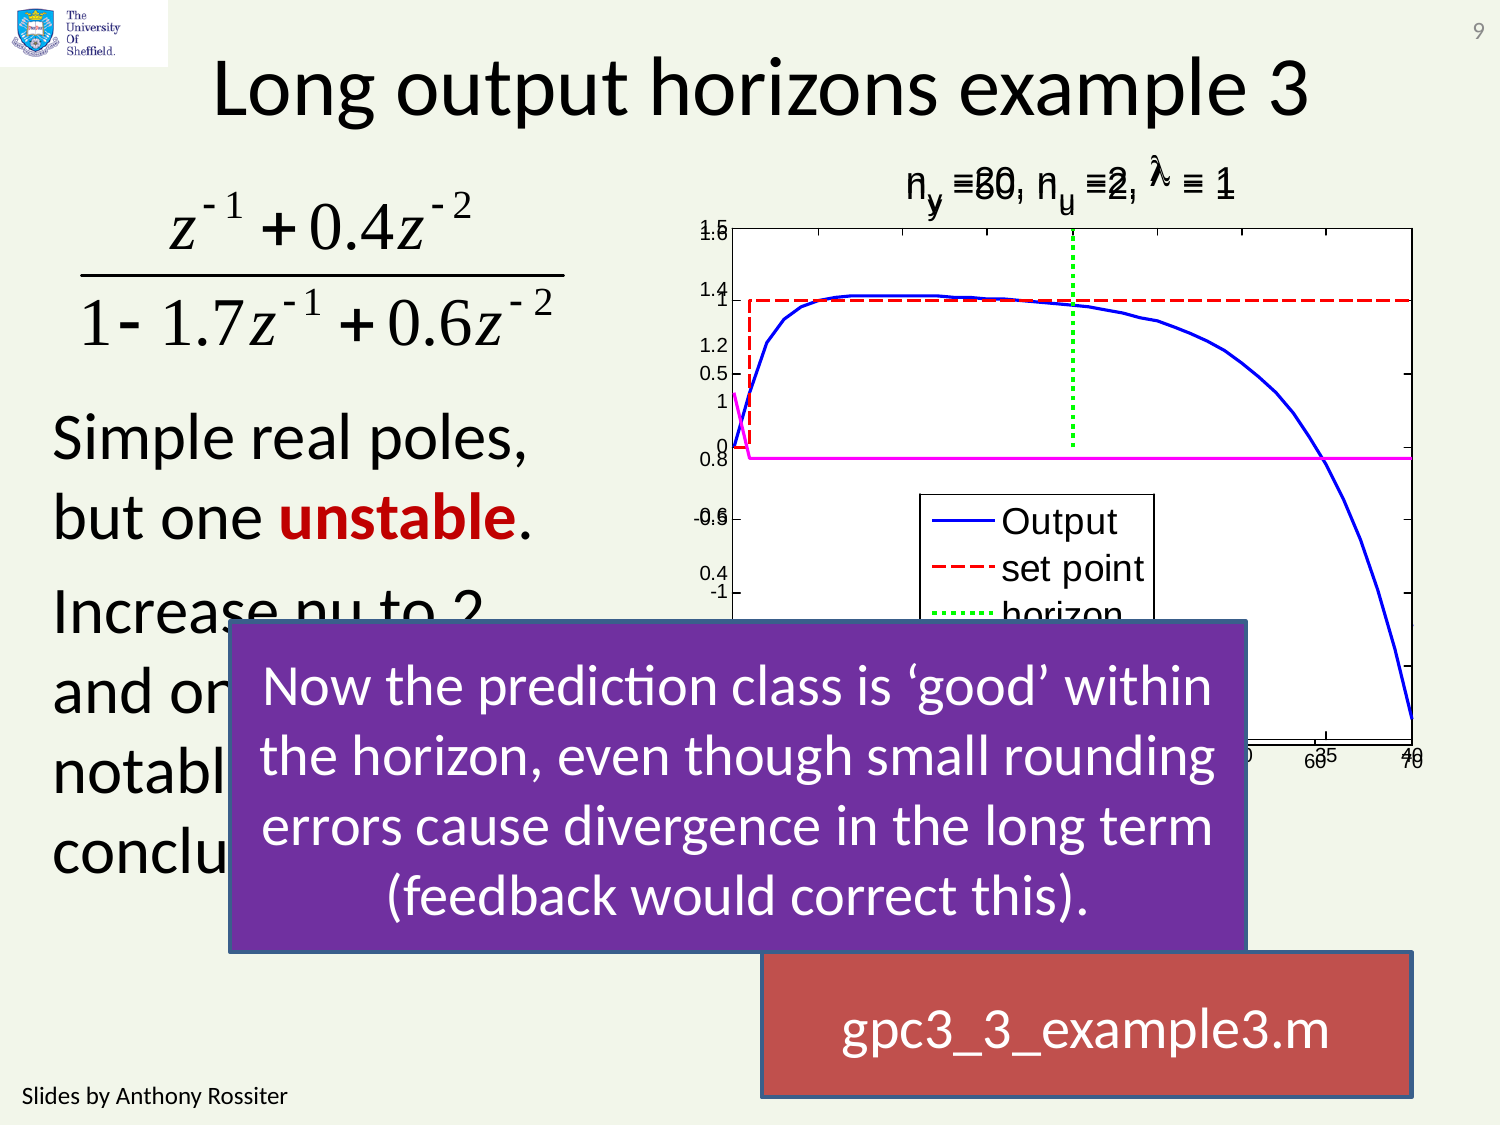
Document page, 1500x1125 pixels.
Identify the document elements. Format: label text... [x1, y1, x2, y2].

picture [619, 154, 1496, 818]
picture [0, 0, 168, 67]
title Long output horizons example 3 [105, 23, 1418, 141]
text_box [69, 172, 577, 361]
list Simple real poles, but one unstable. Increase nu to 2 and one gets a notable different conclusion. [37, 385, 588, 1024]
text_box Now the prediction class is ‘good’ within the horizon, even though small rounding errors cause divergence in the long term (feedback would correct this). [228, 619, 1248, 954]
footer Slides by Anthony Rossiter [0, 1065, 317, 1125]
text_box gpc3_3_example3.m [760, 950, 1414, 1099]
slide_number 9 [1335, 0, 1500, 60]
